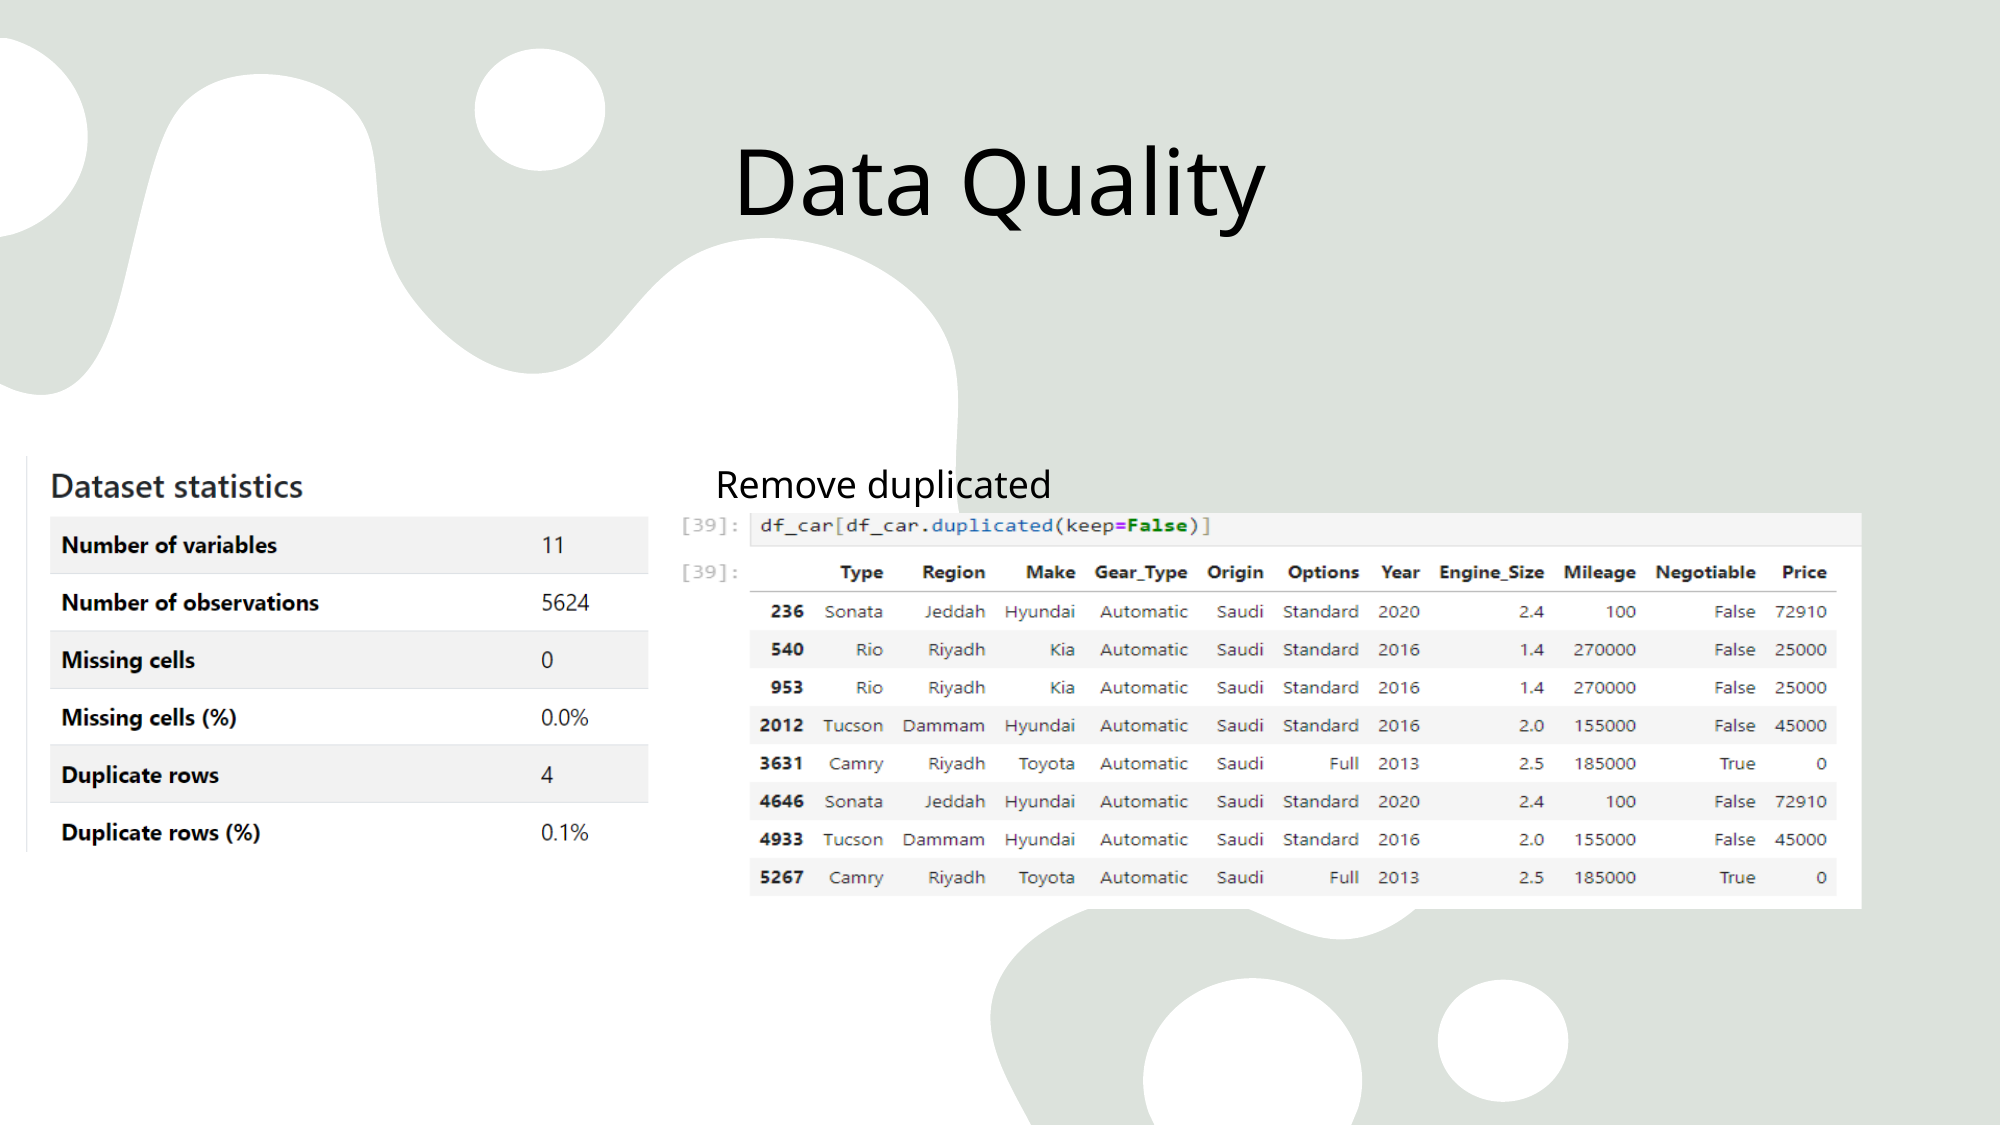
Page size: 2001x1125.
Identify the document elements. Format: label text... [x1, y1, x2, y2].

text_box Remove duplicated [700, 453, 1068, 513]
picture [648, 513, 1862, 909]
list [20, 456, 687, 852]
title Data Quality [99, 23, 1900, 242]
